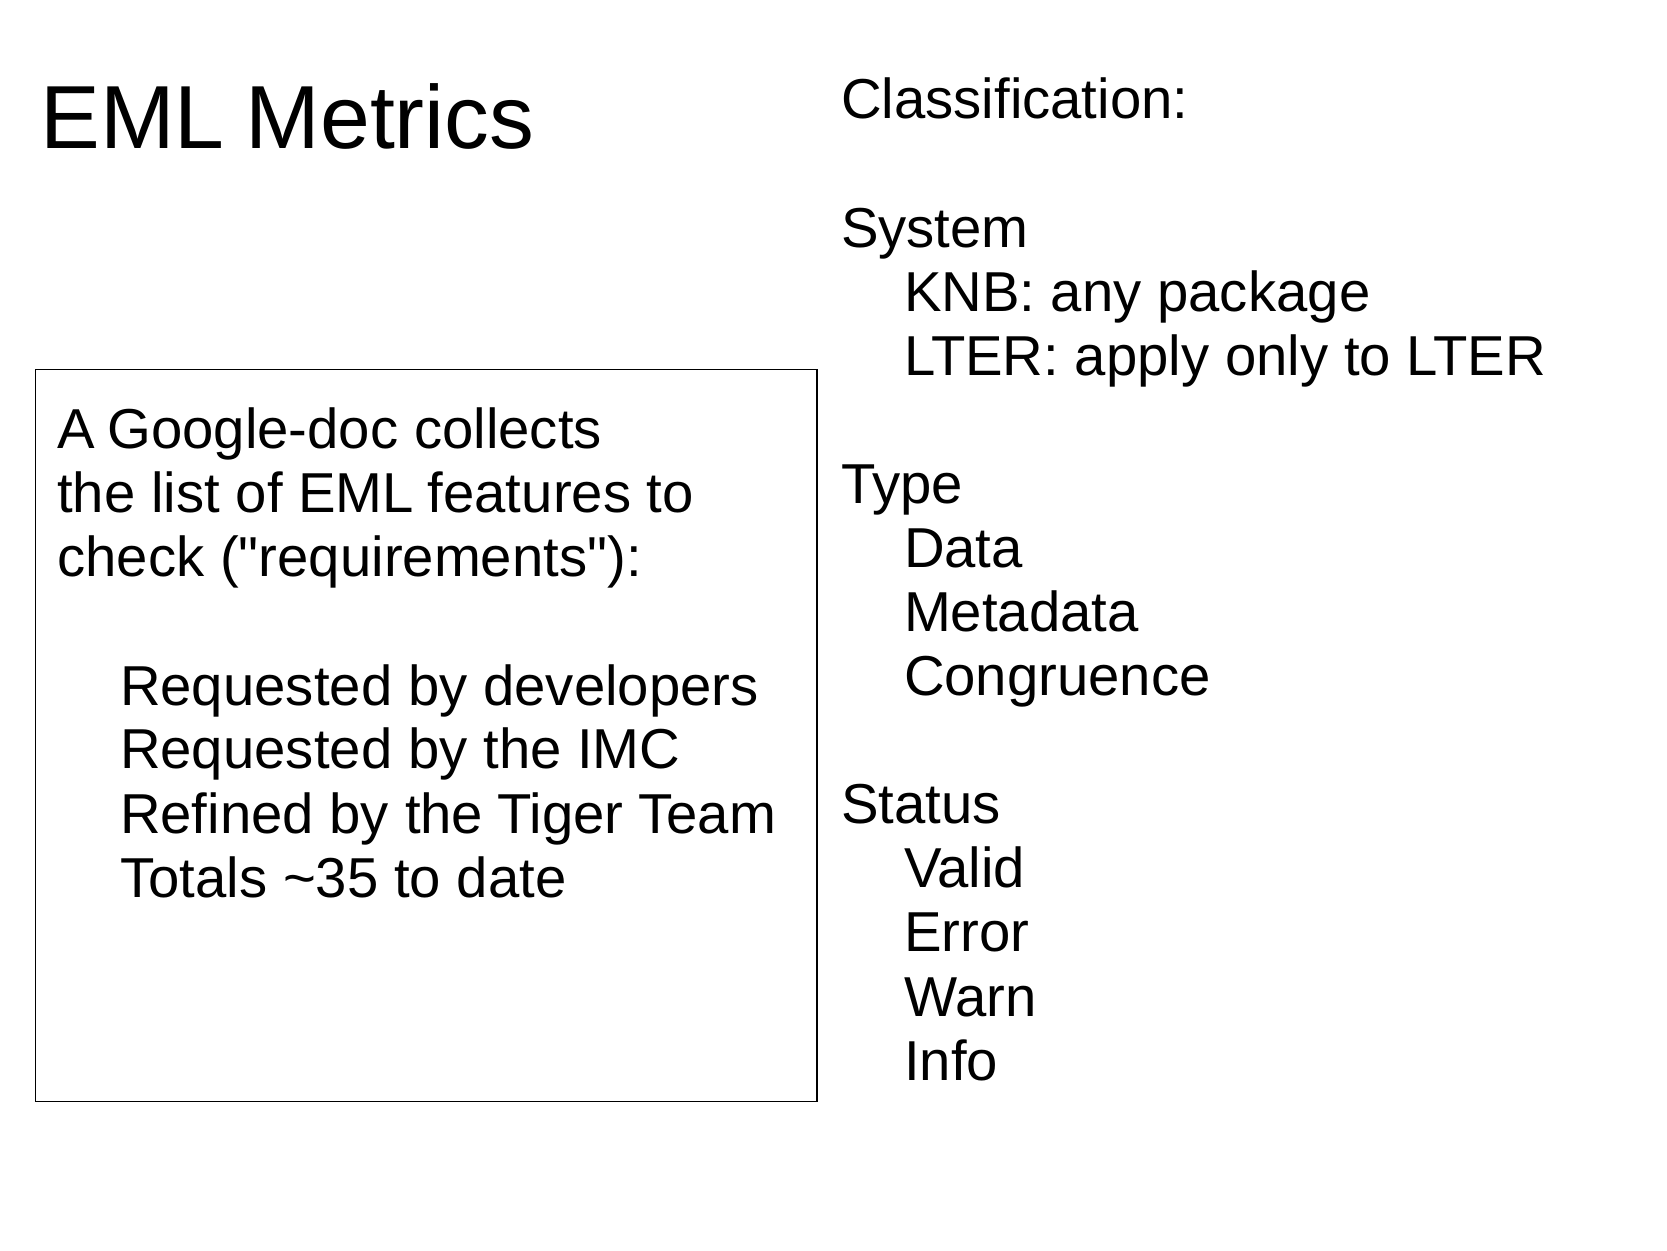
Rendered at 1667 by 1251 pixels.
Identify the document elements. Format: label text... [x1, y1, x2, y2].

list Classification: System KNB: any package LTER: apply only to LTER Type Data Metadata Congruence Status Valid Error Warn Info [841, 67, 1557, 1250]
list A Google-doc collects the list of EML features to check ("requirements"): Requested by developers Requested by the IMC Refined by the Tiger Team Totals ~35 to date [57, 333, 841, 1129]
title EML Metrics [40, 66, 835, 206]
text_box [35, 369, 57, 1102]
